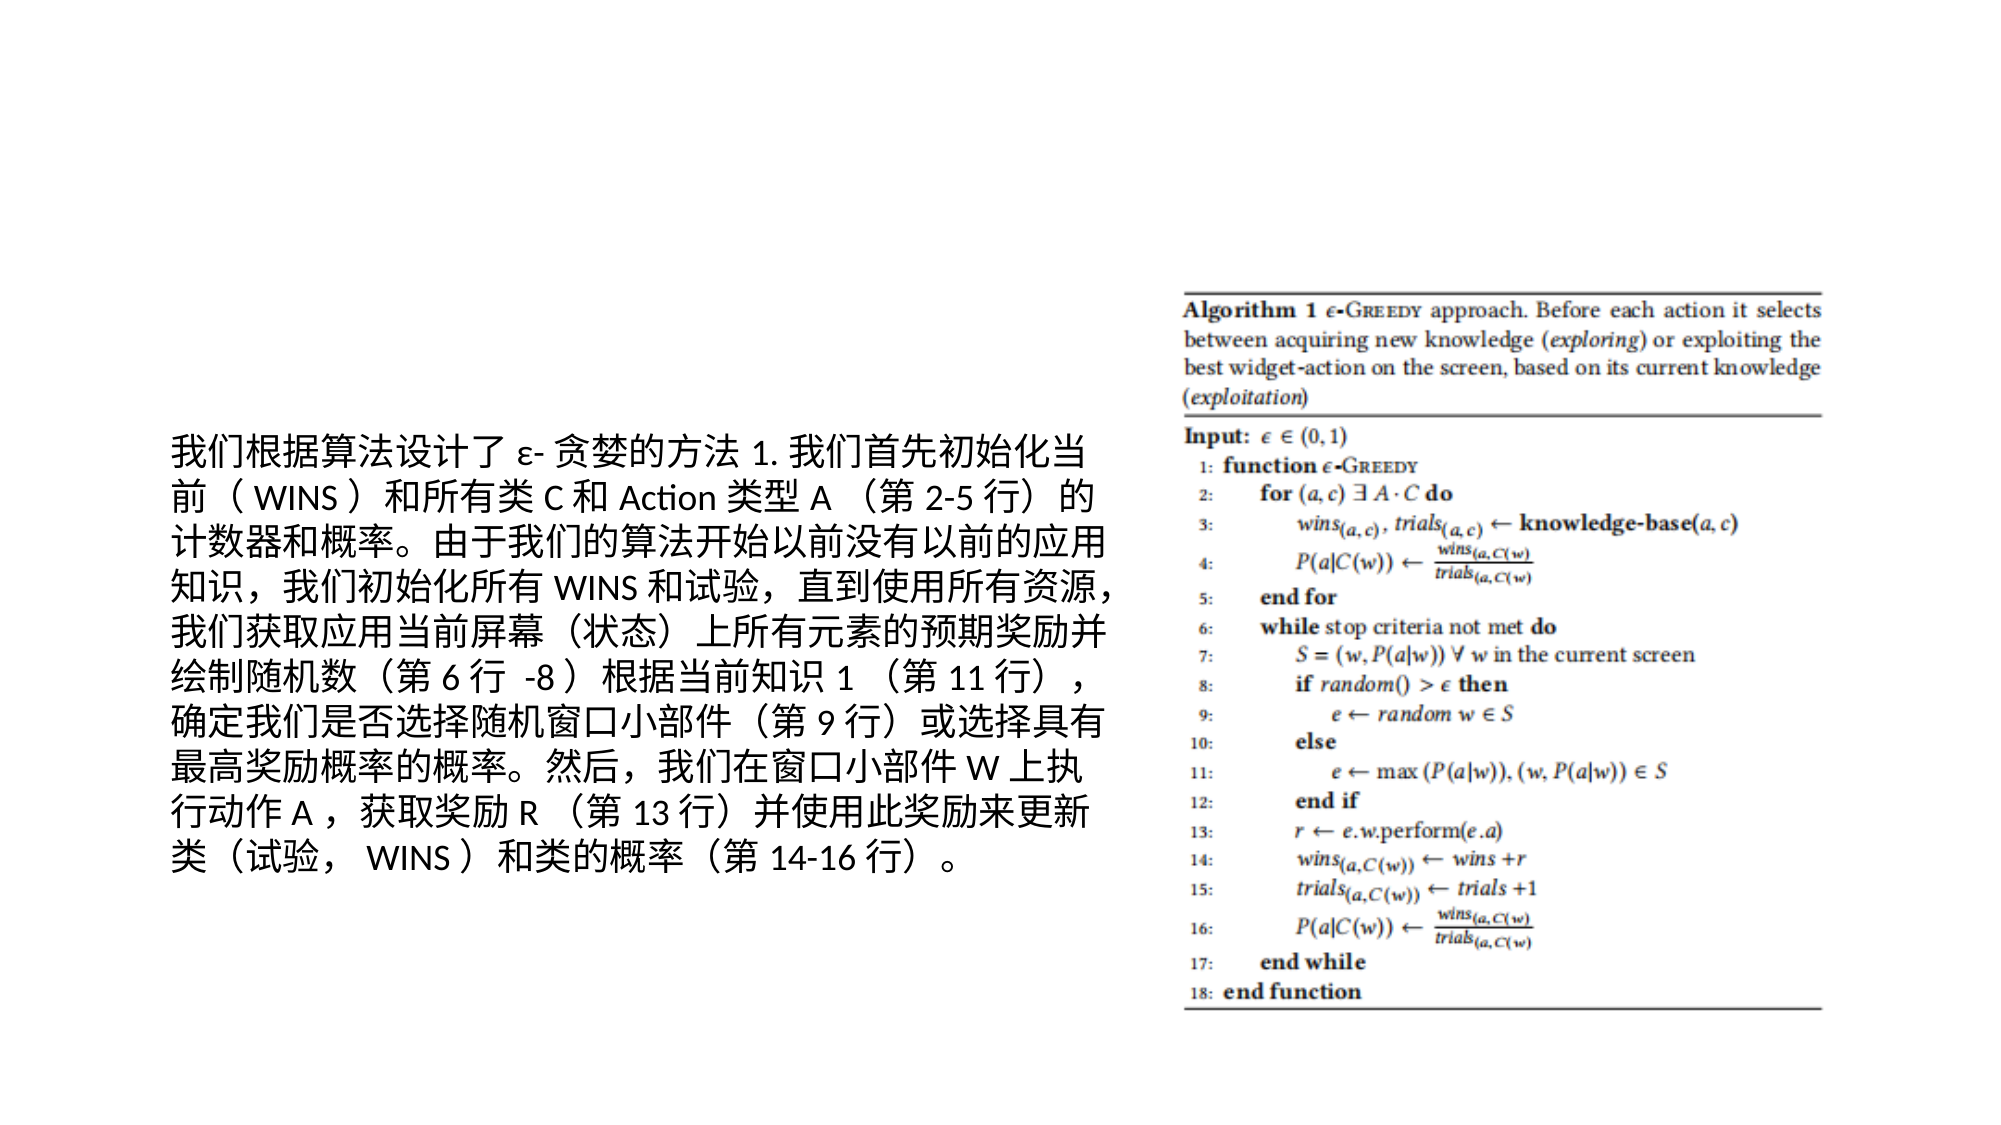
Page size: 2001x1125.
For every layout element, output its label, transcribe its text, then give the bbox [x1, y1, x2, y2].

text_box 我们根据算法设计了ε-贪婪的方法1.我们首先初始化当前（WINS）和所有类C和Action类型A（第2-5行）的计数器和概率。由于我们的算法开始以前没有以前的应用知识，我们初始化所有WINS和试验，直到使用所有资源，我们获取应用当前屏幕（状态）上所有元素的预期奖励并绘制随机数（第6行 -8）根据当前知识1（第11行），确定我们是否选择随机窗口小部件（第9行）或选择具有最高奖励概率的概率。然后，我们在窗口小部件W上执行动作A，获取奖励R（第13行）并使用此奖励来更新类（试验，WINS）和类的概率（第14-16行）。 [155, 420, 1131, 886]
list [1155, 288, 1842, 1053]
